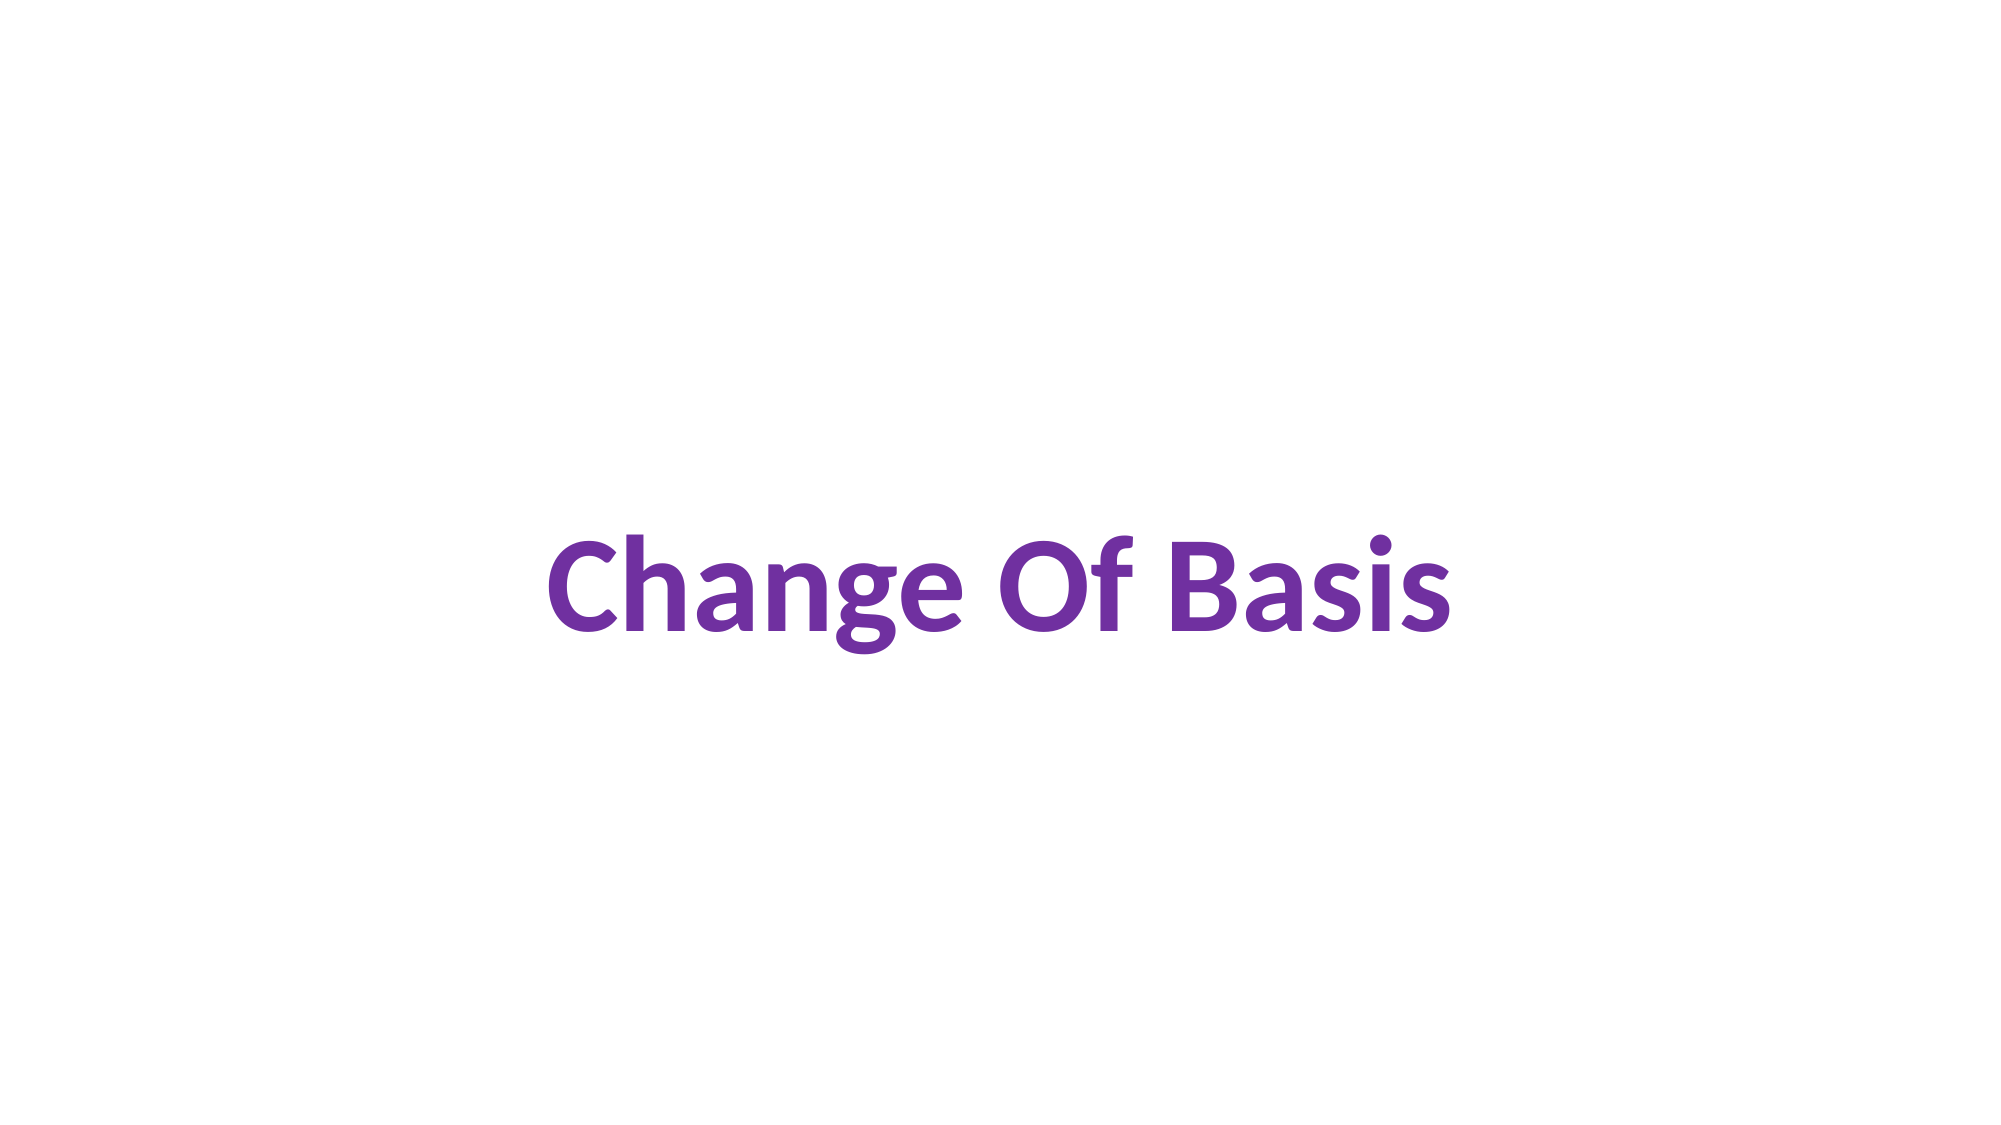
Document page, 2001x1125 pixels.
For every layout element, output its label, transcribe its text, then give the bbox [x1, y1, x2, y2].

text_box Change Of Basis [526, 486, 1474, 667]
